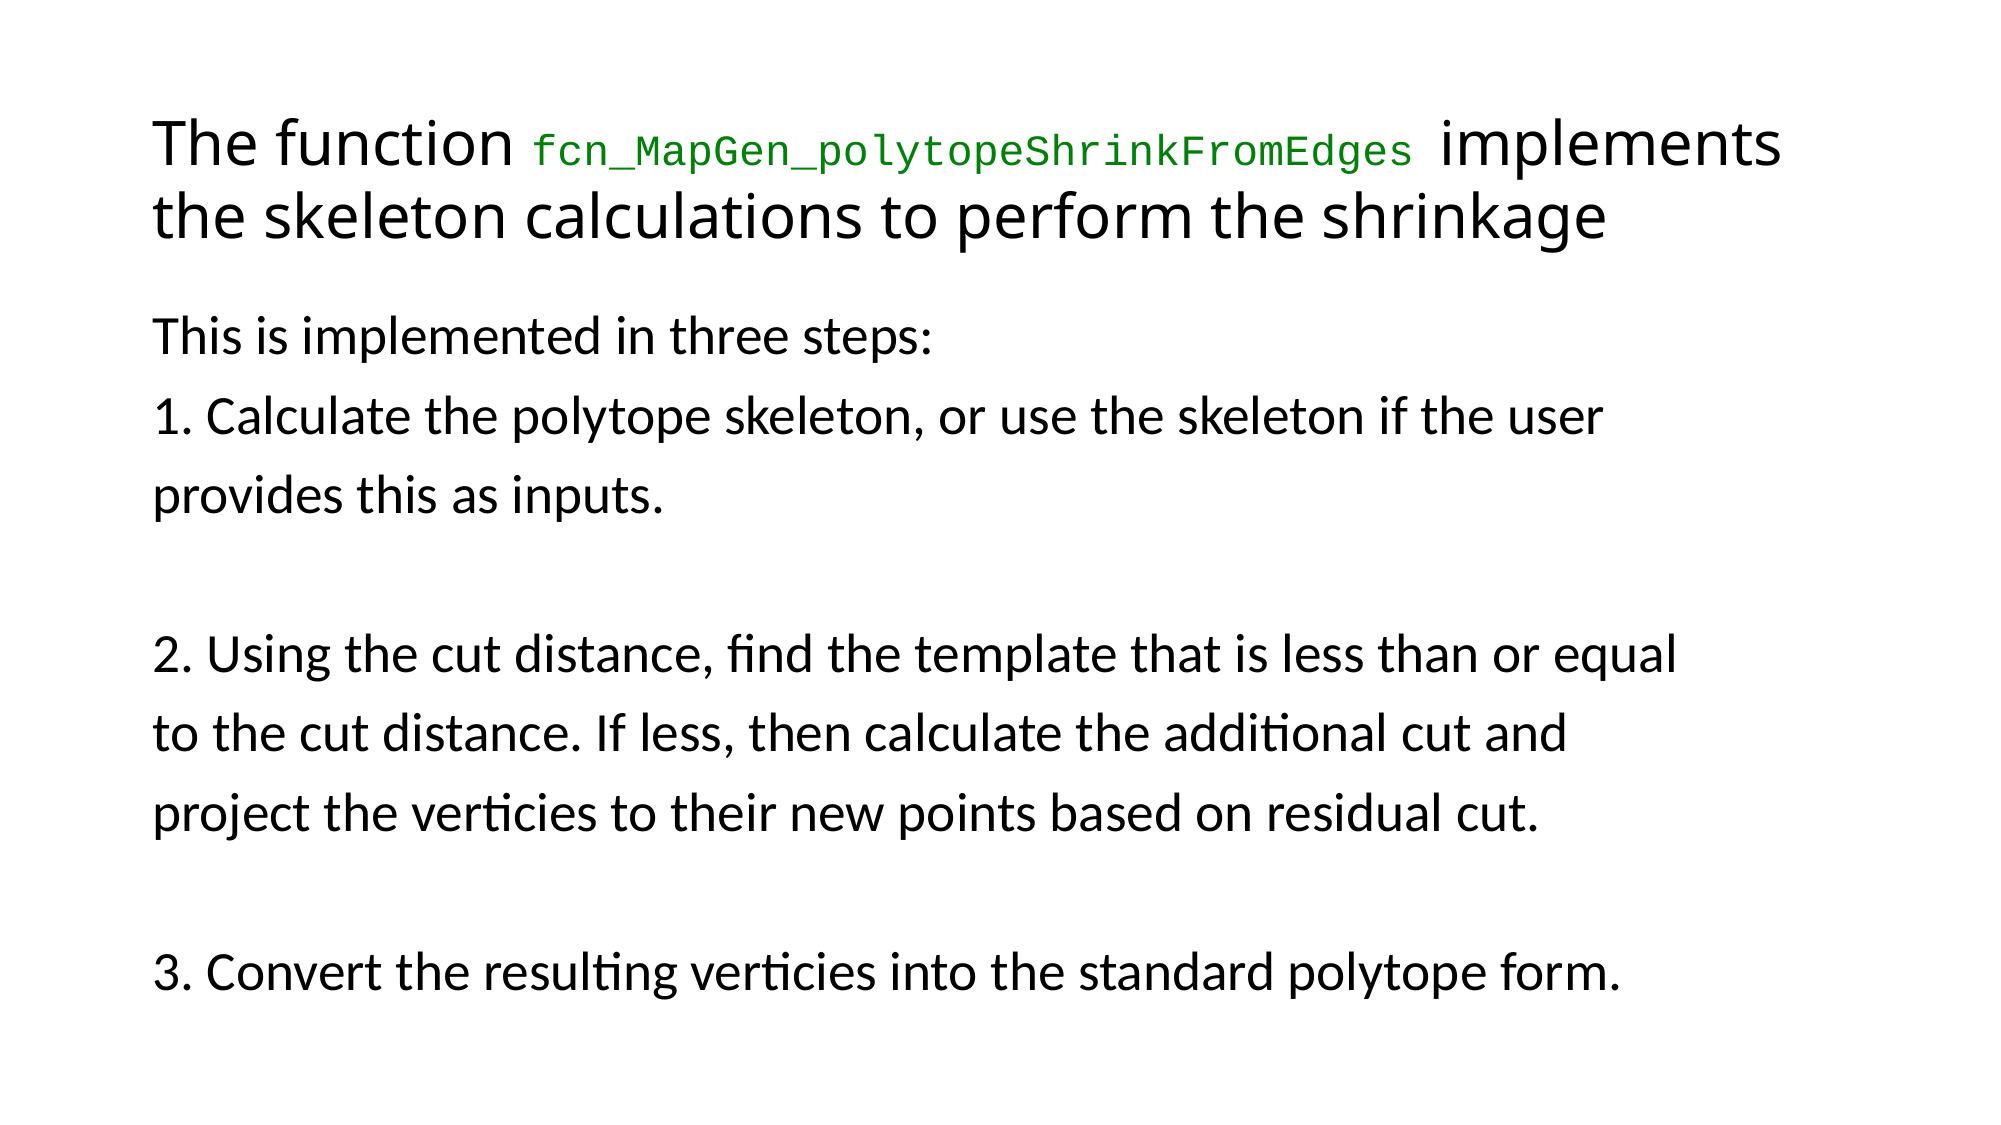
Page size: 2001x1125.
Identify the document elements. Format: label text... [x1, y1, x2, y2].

list This is implemented in three steps: 1. Calculate the polytope skeleton, or use the skeleton if the user provides this as inputs. 2. Using the cut distance, find the template that is less than or equal to the cut distance. If less, then calculate the additional cut and project the verticies to their new points based on residual cut. 3. Convert the resulting verticies into the standard polytope form. [137, 299, 1863, 1014]
title The function fcn_MapGen_polytopeShrinkFromEdges implements the skeleton calculations to perform the shrinkage [137, 59, 1863, 278]
